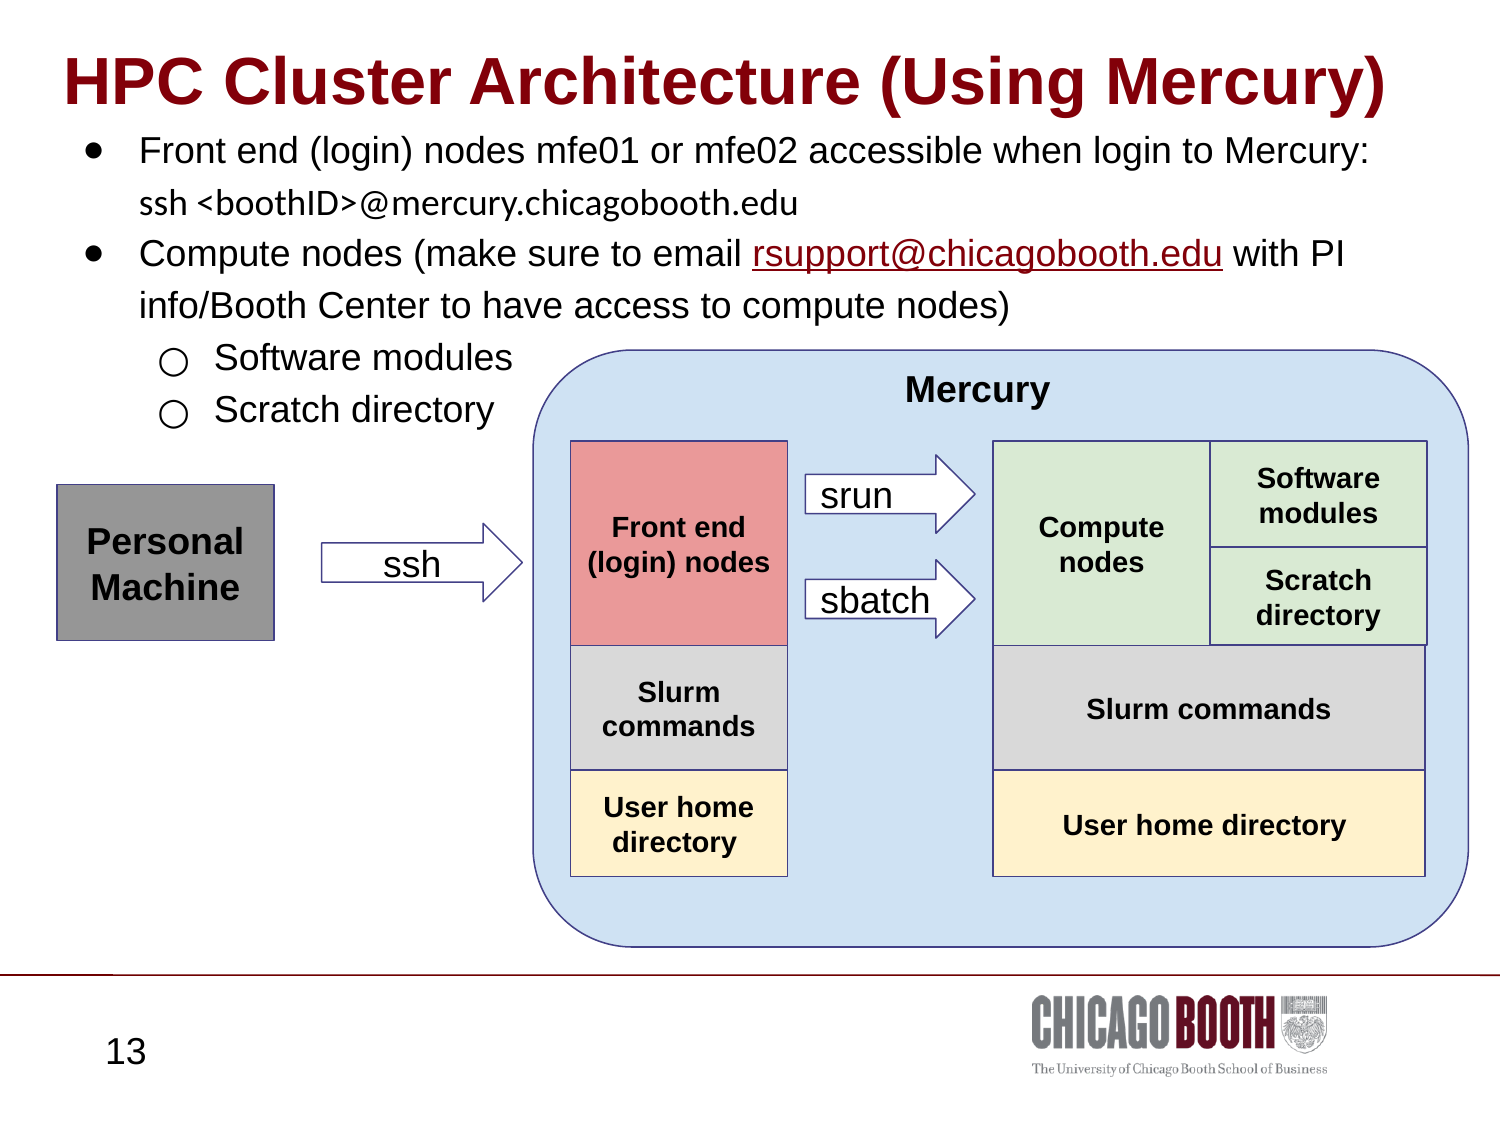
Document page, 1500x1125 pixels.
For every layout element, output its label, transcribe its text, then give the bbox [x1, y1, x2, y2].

text_box Slurm commands [570, 645, 788, 771]
text_box sbatch [805, 559, 976, 639]
text_box Mercury [889, 350, 1094, 429]
text_box Scratch directory [1210, 547, 1427, 646]
picture [1032, 995, 1327, 1077]
text_box ssh [321, 523, 523, 602]
text_box User home directory [570, 771, 788, 877]
title HPC Cluster Architecture (Using Mercury) [63, 12, 1414, 119]
text_box Personal Machine [56, 484, 274, 641]
list Front end (login) nodes mfe01 or mfe02 accessible when login to Mercury: ssh <boothID>@mercury.chicagobooth.edu Compute nodes (make sure to email rsupport@chicagobooth.edu with PI info/Booth Center to have access to compute nodes) Software modules Scratch directory [63, 119, 1414, 960]
text_box Slurm commands [993, 645, 1425, 771]
text_box Software modules [1210, 440, 1427, 547]
text_box [533, 350, 1469, 948]
text_box User home directory [993, 771, 1425, 877]
text_box Compute nodes [993, 440, 1210, 645]
text_box Front end (login) nodes [570, 440, 788, 645]
text_box srun [805, 454, 976, 534]
